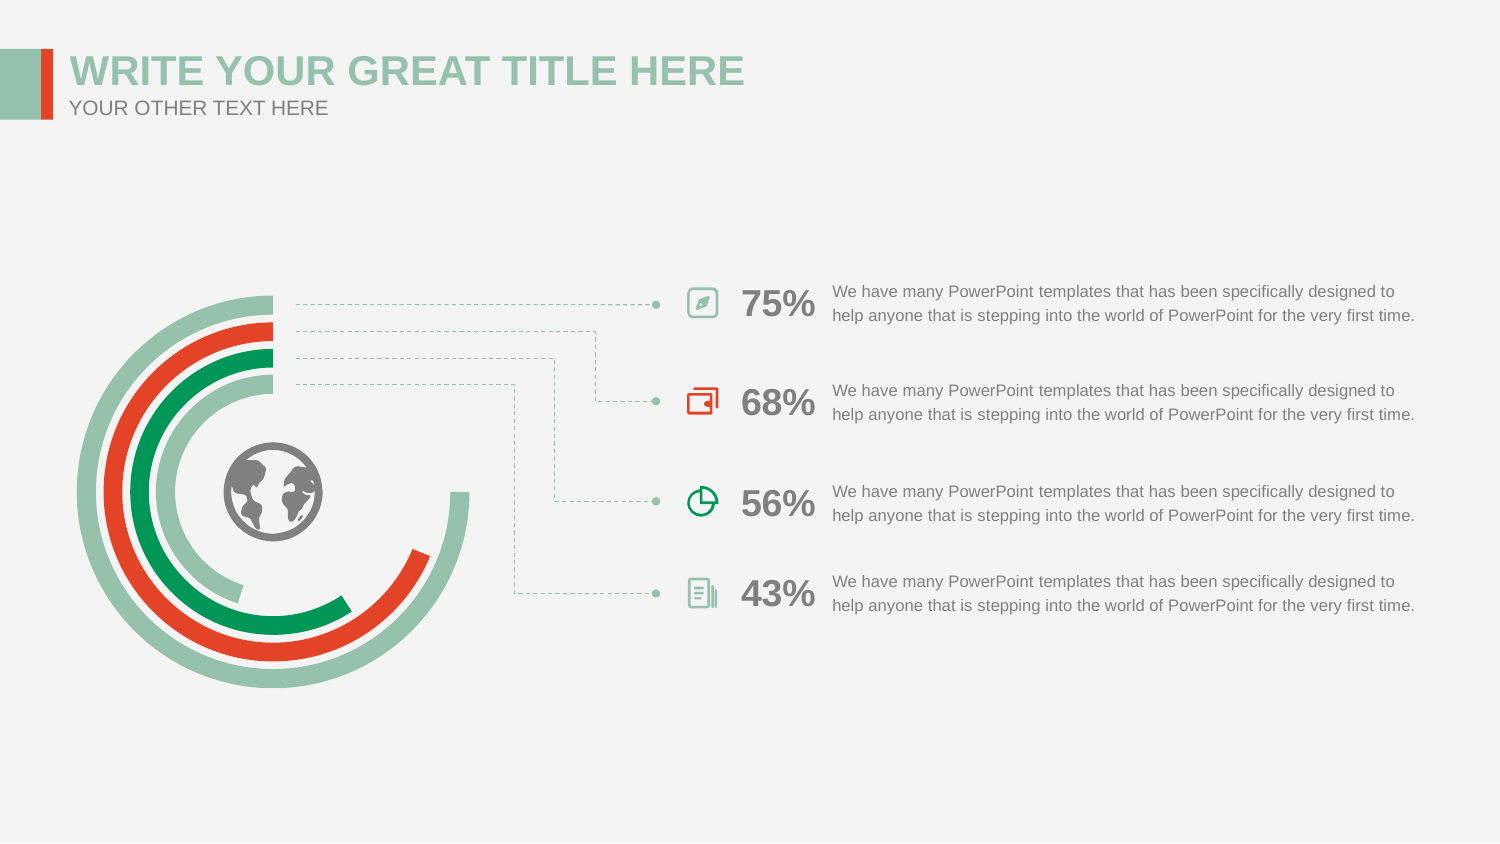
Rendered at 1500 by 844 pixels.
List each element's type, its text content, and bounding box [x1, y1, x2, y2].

text_box We have many PowerPoint templates that has been specifically designed to help anyone that is stepping into the world of PowerPoint for the very first time. [832, 276, 1423, 325]
text_box [295, 384, 661, 598]
text_box [687, 485, 719, 517]
text_box 56% [726, 471, 831, 532]
text_box [130, 348, 352, 635]
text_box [687, 577, 718, 609]
text_box [651, 300, 661, 309]
text_box YOUR OTHER TEXT HERE [54, 86, 344, 127]
text_box We have many PowerPoint templates that has been specifically designed to help anyone that is stepping into the world of PowerPoint for the very first time. [832, 567, 1423, 616]
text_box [0, 48, 54, 120]
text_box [687, 387, 719, 415]
text_box 75% [726, 271, 831, 332]
text_box [103, 322, 431, 662]
text_box We have many PowerPoint templates that has been specifically designed to help anyone that is stepping into the world of PowerPoint for the very first time. [832, 375, 1423, 424]
text_box [295, 331, 661, 406]
text_box WRITE YOUR GREAT TITLE HERE [55, 36, 761, 102]
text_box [223, 442, 323, 542]
text_box We have many PowerPoint templates that has been specifically designed to help anyone that is stepping into the world of PowerPoint for the very first time. [832, 476, 1423, 525]
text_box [687, 287, 719, 319]
text_box 43% [726, 561, 831, 622]
text_box [295, 358, 661, 506]
text_box 68% [726, 370, 831, 430]
text_box [76, 295, 470, 689]
text_box [155, 374, 274, 604]
